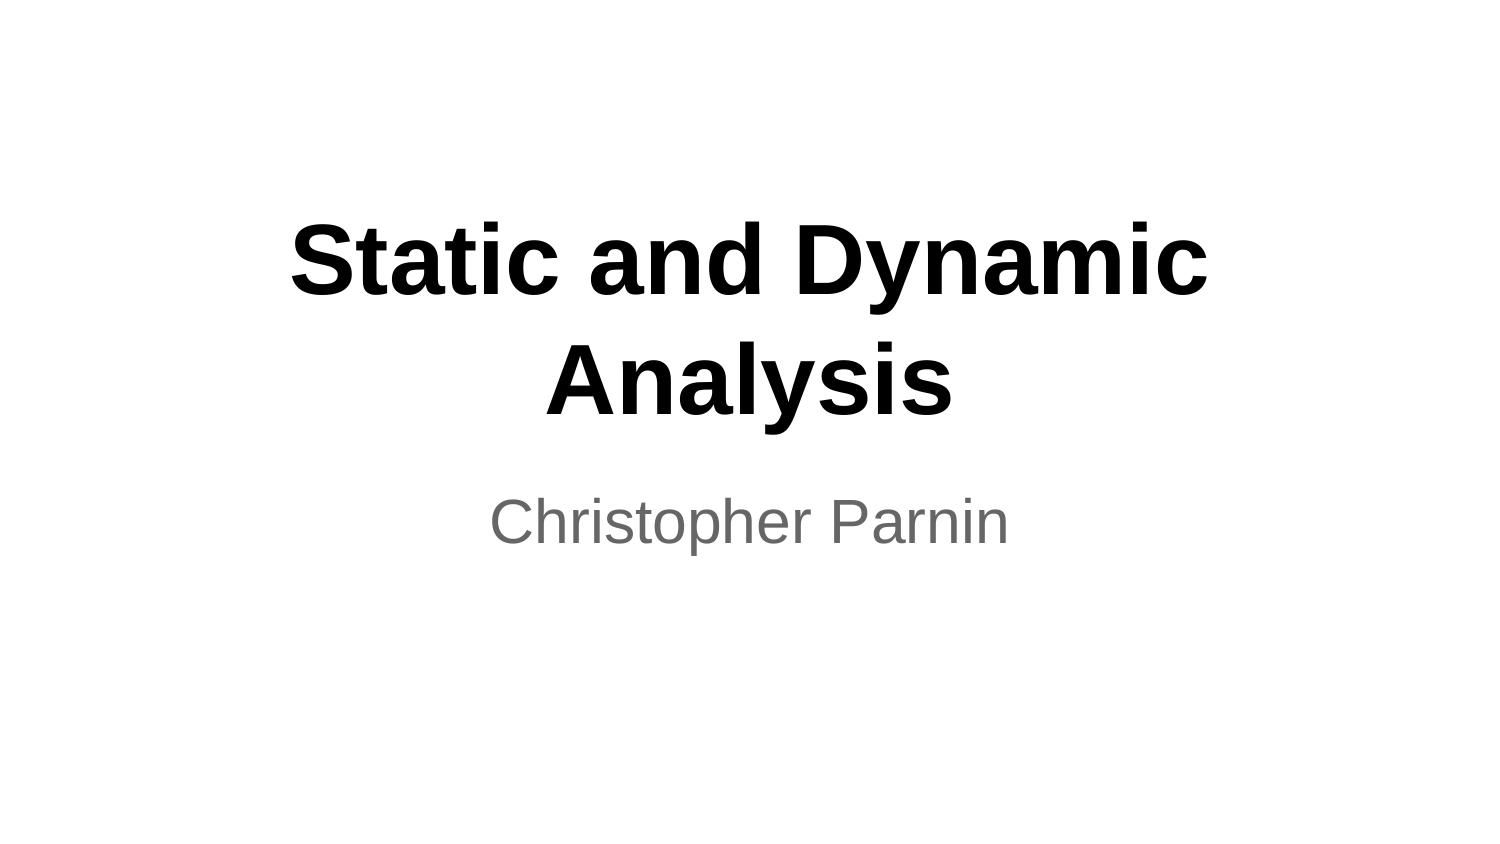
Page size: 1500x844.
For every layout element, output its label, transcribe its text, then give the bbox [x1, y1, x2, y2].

subtitle Christopher Parnin [112, 465, 1388, 595]
title Static and Dynamic Analysis [112, 259, 1388, 450]
